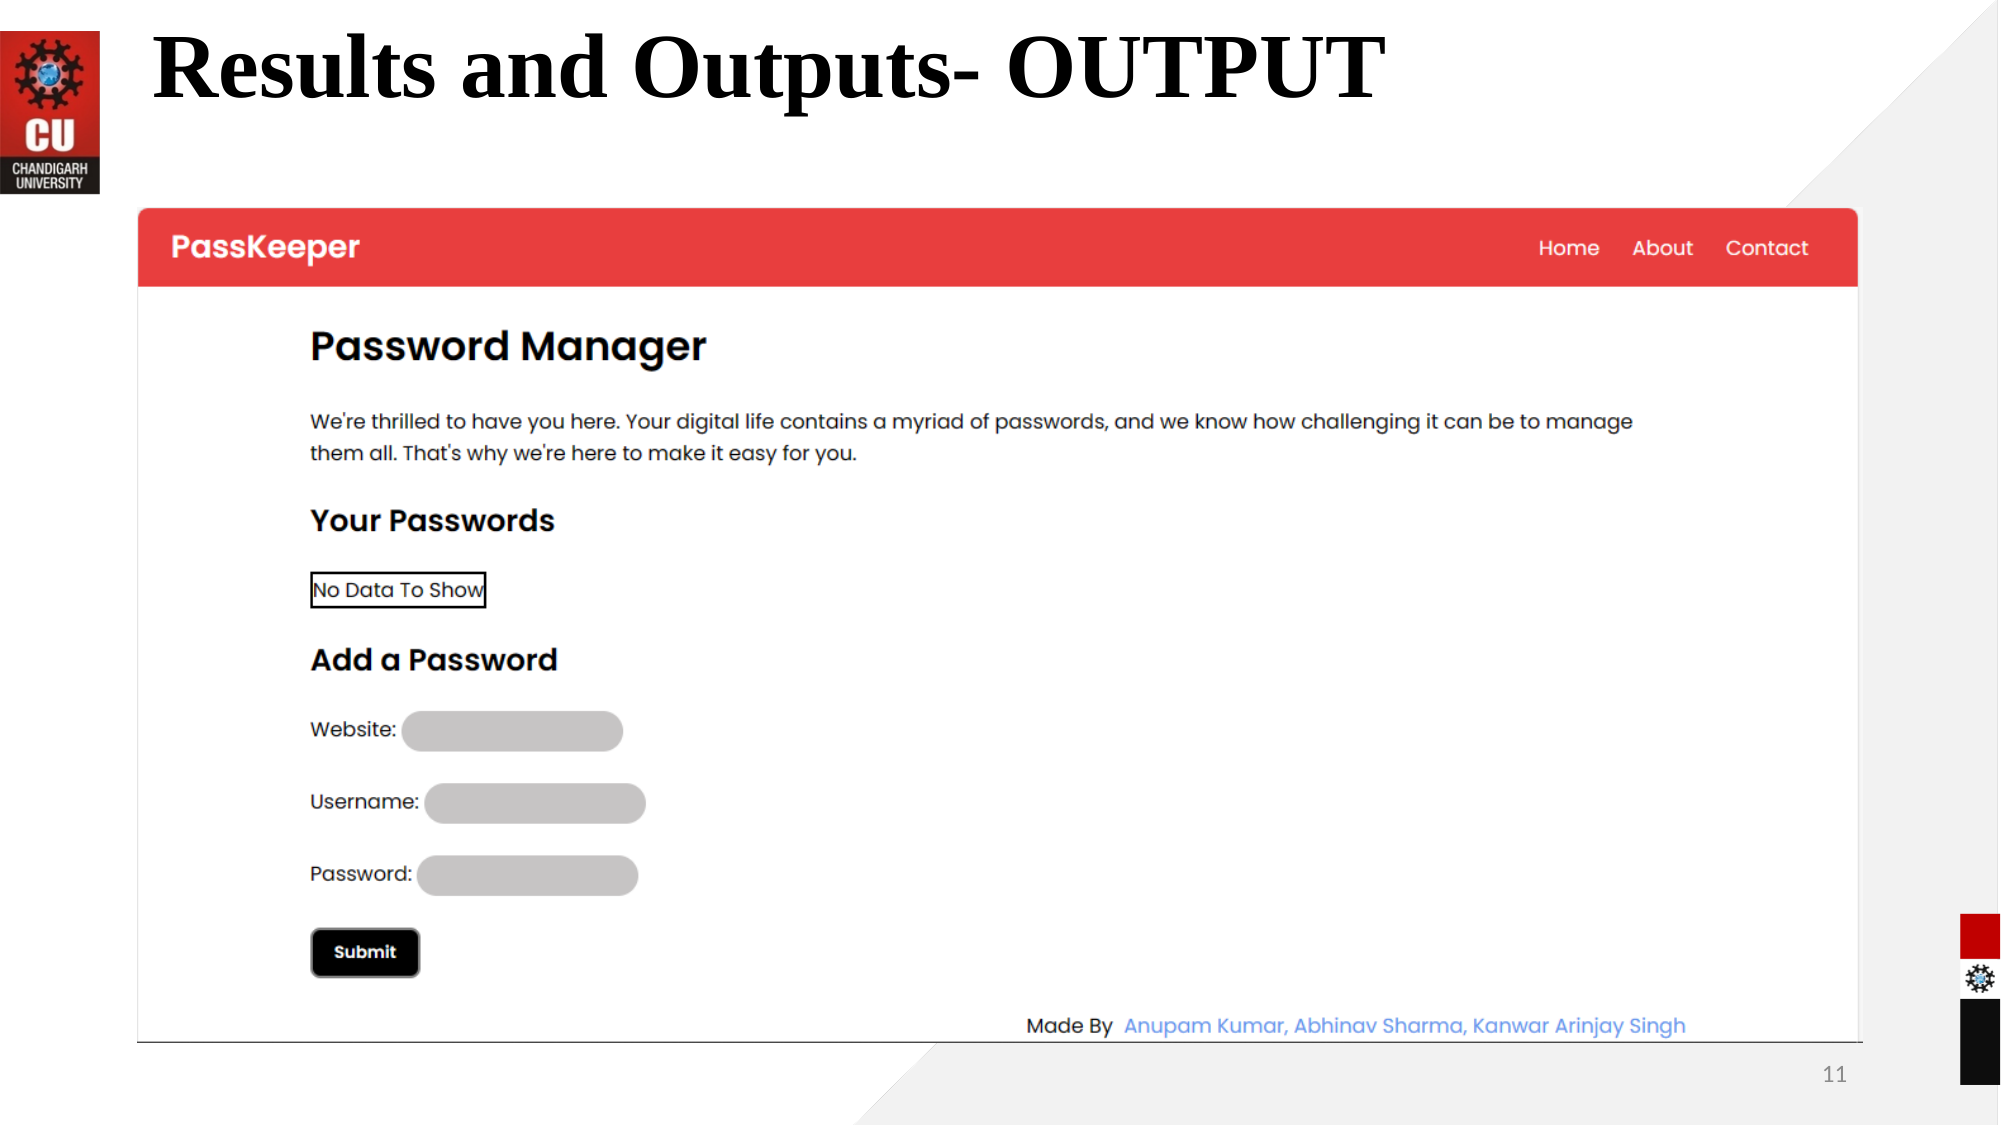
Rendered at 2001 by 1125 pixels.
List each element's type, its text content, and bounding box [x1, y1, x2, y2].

picture [0, 0, 2001, 1125]
slide_number 11 [1412, 1043, 1863, 1103]
title Results and Outputs- OUTPUT [137, 0, 1863, 136]
